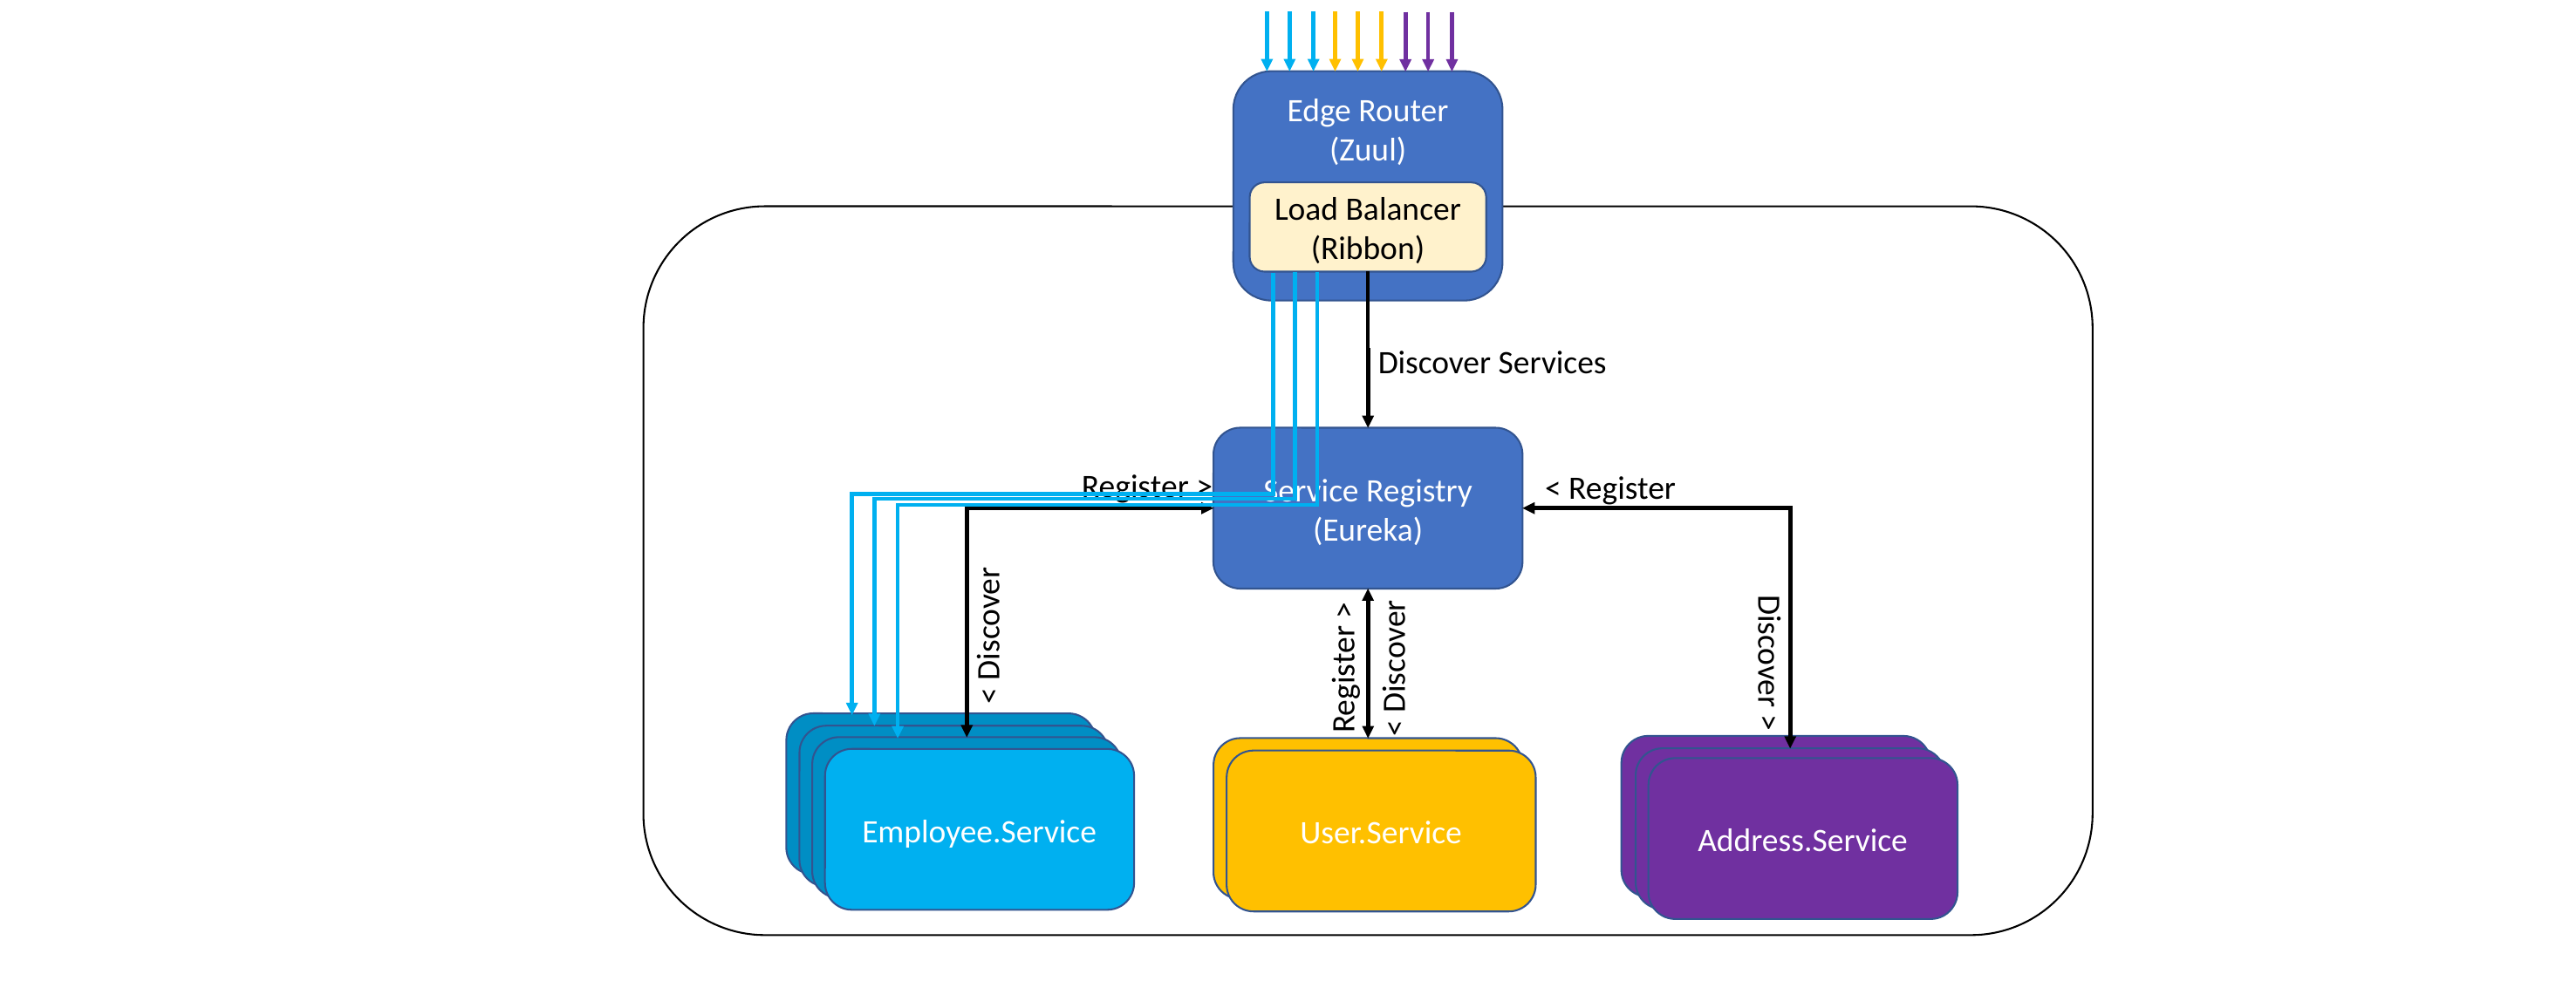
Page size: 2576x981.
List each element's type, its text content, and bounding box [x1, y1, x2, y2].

text_box < Register [1532, 460, 1690, 512]
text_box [1213, 738, 1536, 912]
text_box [1405, 11, 1452, 72]
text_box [975, 739, 1206, 746]
text_box Load Balancer (Ribbon) [1248, 181, 1487, 273]
text_box < Discover [1365, 587, 1418, 663]
text_box Register > [1317, 589, 1365, 663]
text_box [1621, 735, 1958, 919]
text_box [1335, 11, 1382, 72]
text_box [786, 713, 1135, 910]
text_box Edge Router (Zuul) [1232, 70, 1504, 302]
text_box Discover Services [1370, 334, 1620, 387]
text_box [642, 205, 2094, 937]
text_box Register > [1317, 664, 1365, 738]
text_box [1536, 494, 1777, 762]
text_box < Discover [1365, 664, 1418, 738]
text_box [851, 271, 1317, 739]
text_box Discover > [1777, 582, 1798, 735]
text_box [1267, 11, 1314, 72]
